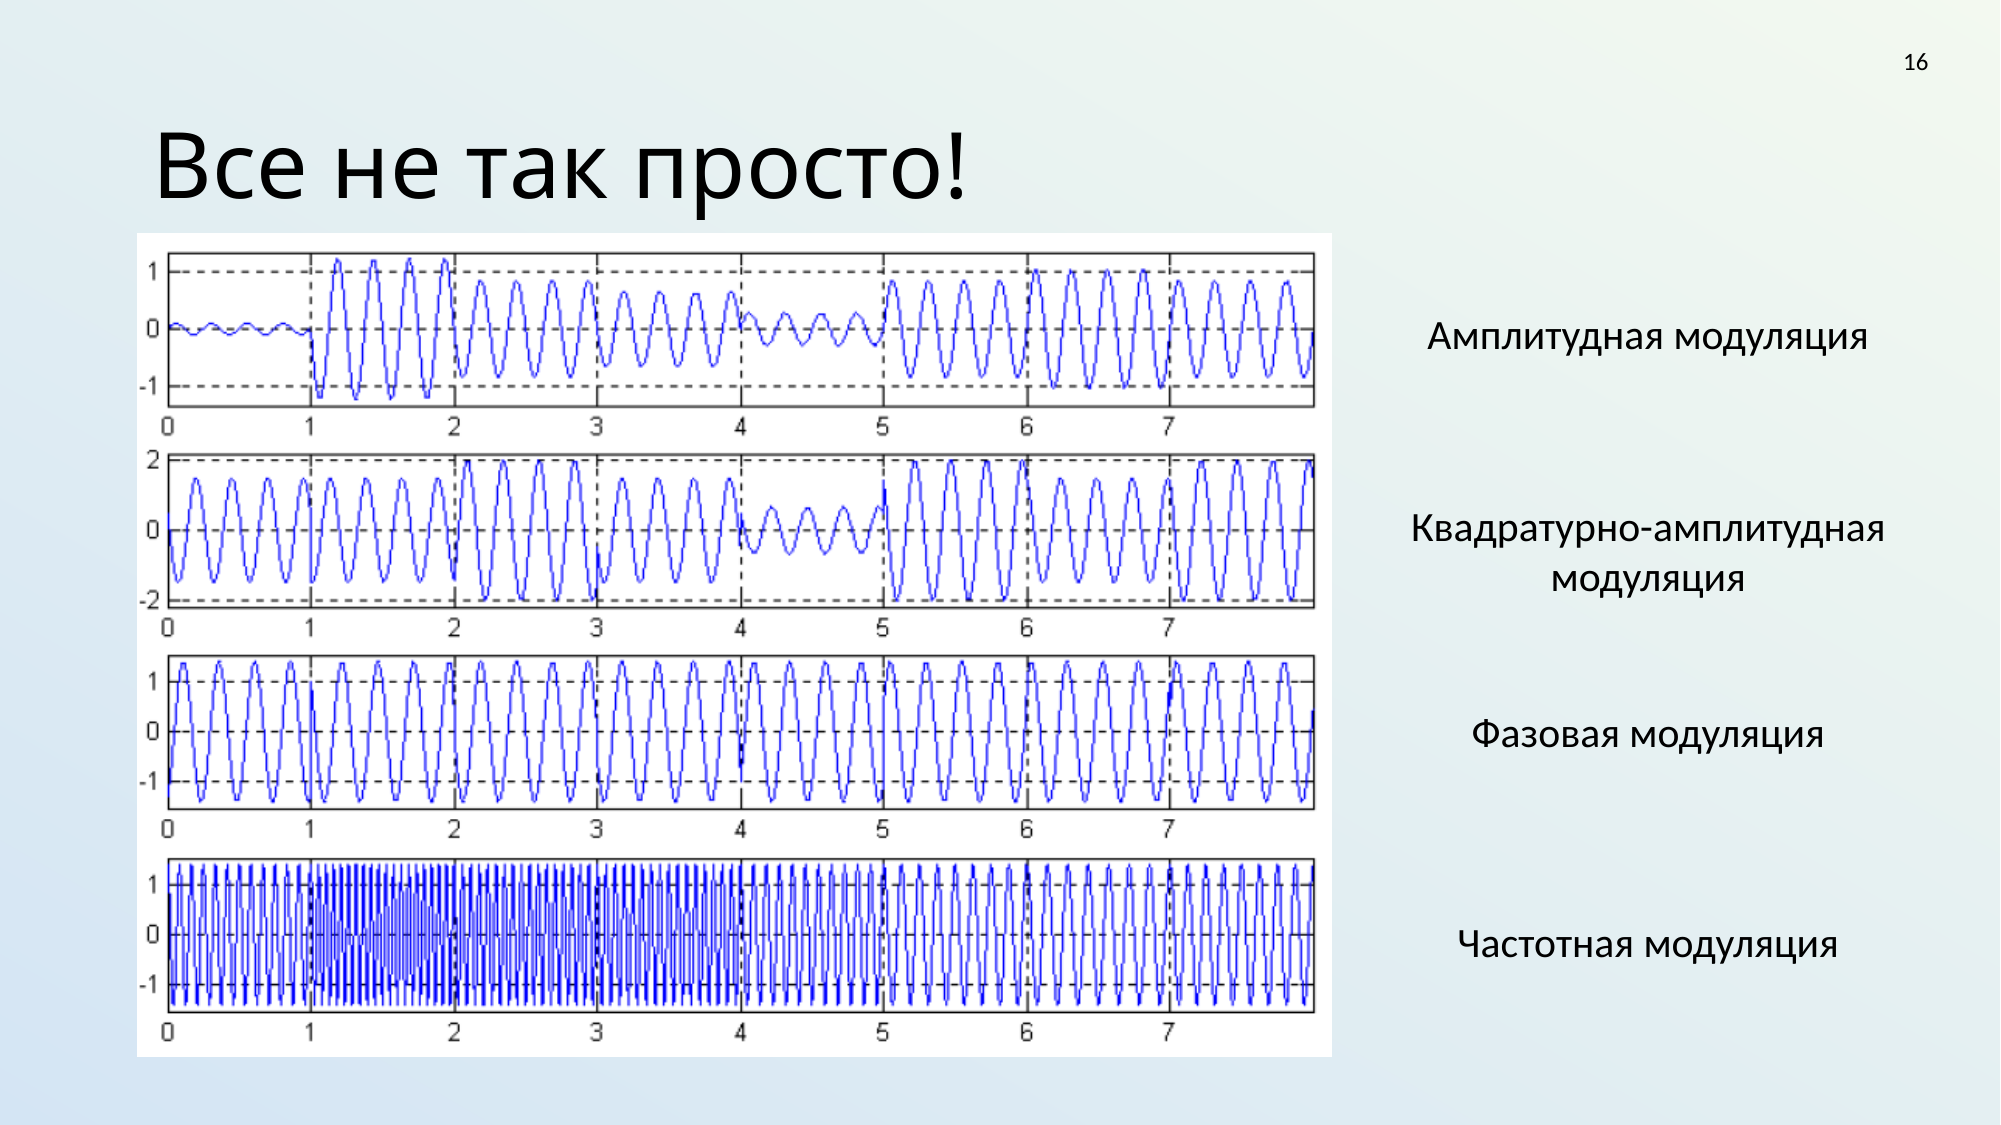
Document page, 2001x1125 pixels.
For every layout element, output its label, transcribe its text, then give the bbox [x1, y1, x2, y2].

text_box Частотная модуляция [1390, 908, 1906, 974]
slide_number 16 [1493, 30, 1944, 91]
text_box Фазовая модуляция [1390, 698, 1906, 763]
picture [137, 233, 1332, 1057]
text_box Квадратурно-амплитудная модуляция [1390, 491, 1906, 607]
text_box Амплитудная модуляция [1390, 300, 1906, 366]
title Все не так просто! [137, 59, 1863, 278]
